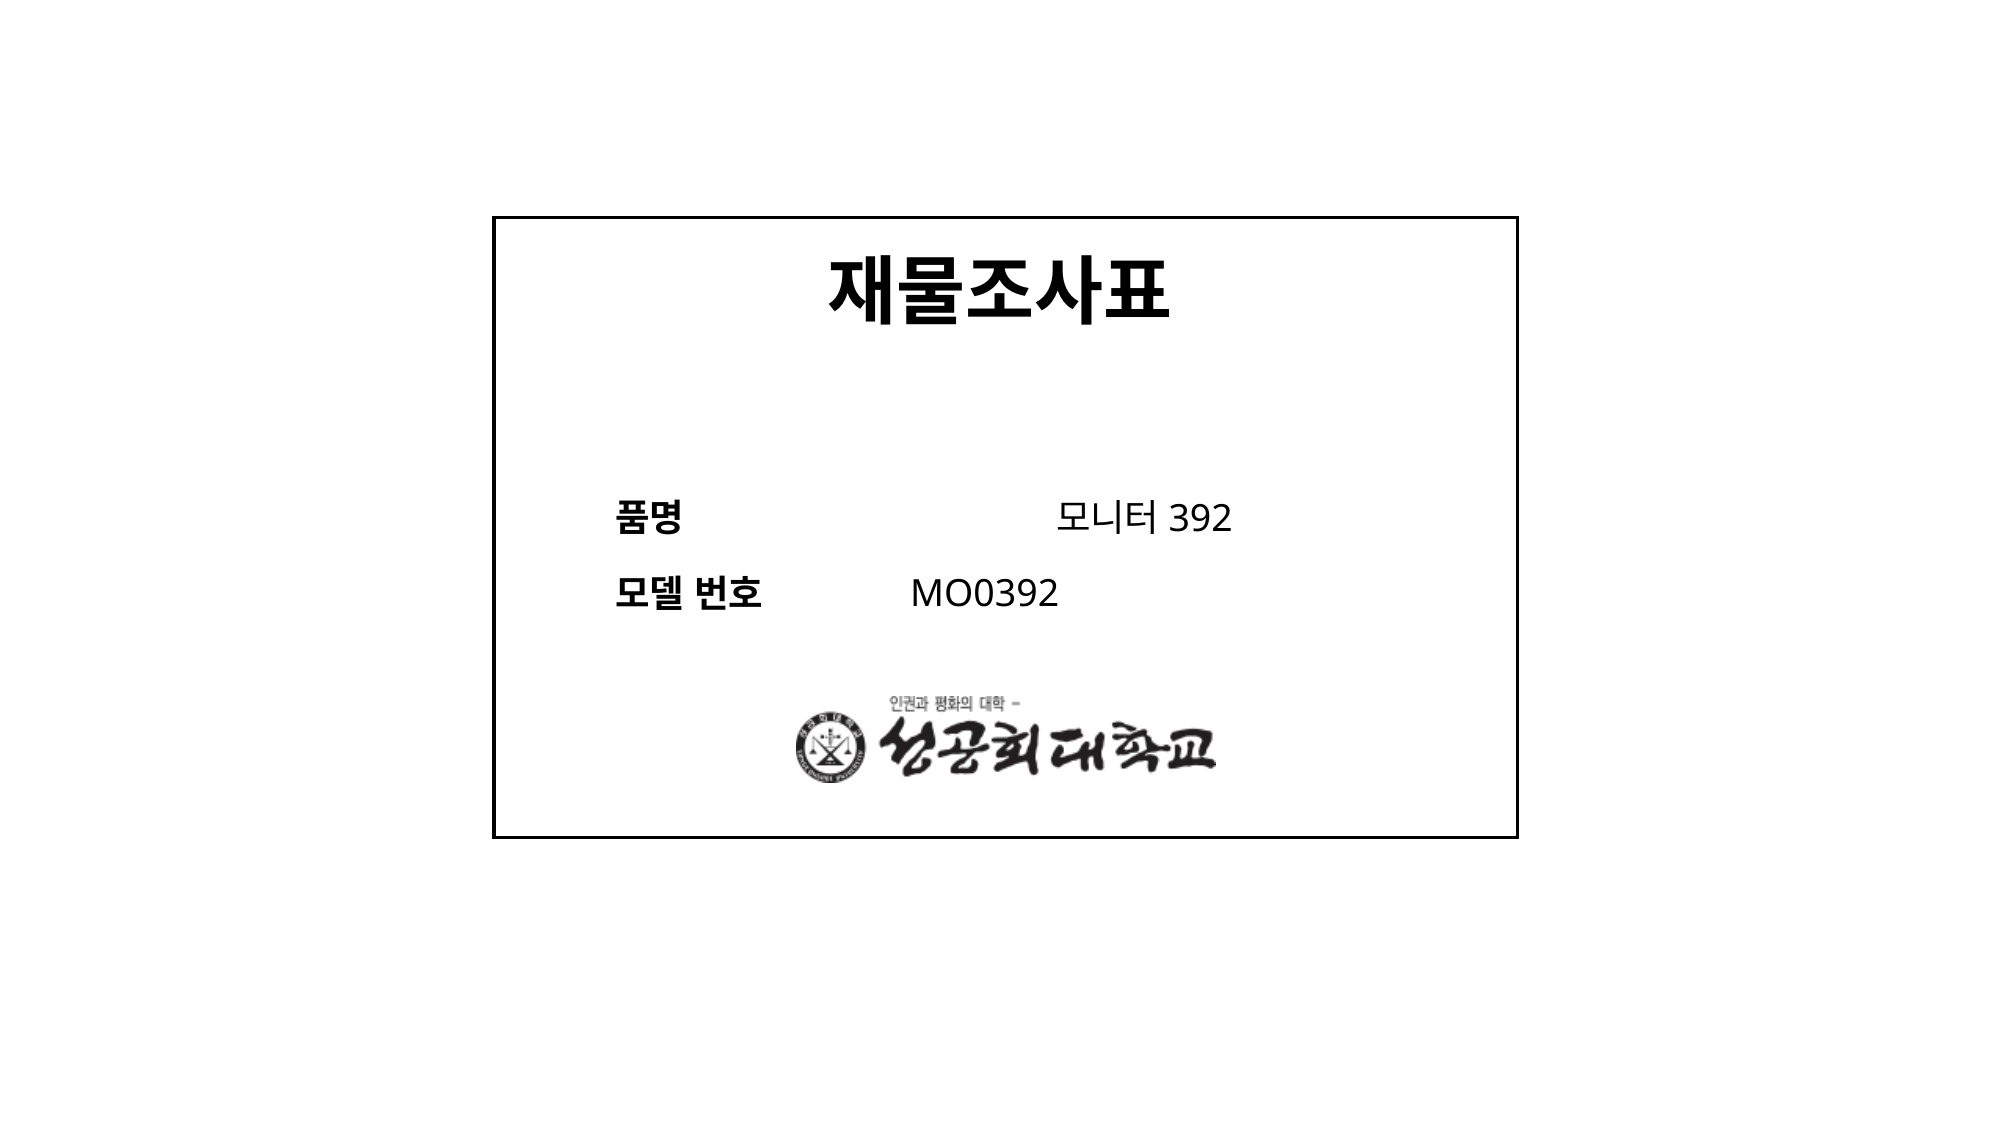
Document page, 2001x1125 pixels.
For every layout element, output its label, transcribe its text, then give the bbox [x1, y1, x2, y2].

text_box 재물조사표 [812, 235, 1188, 341]
text_box 품명 [600, 486, 820, 547]
text_box MO0392 [895, 561, 1394, 622]
text_box 모델 번호 [600, 562, 820, 623]
text_box 모니터392 [1041, 486, 1249, 547]
picture [796, 696, 1216, 784]
text_box [492, 216, 1519, 839]
